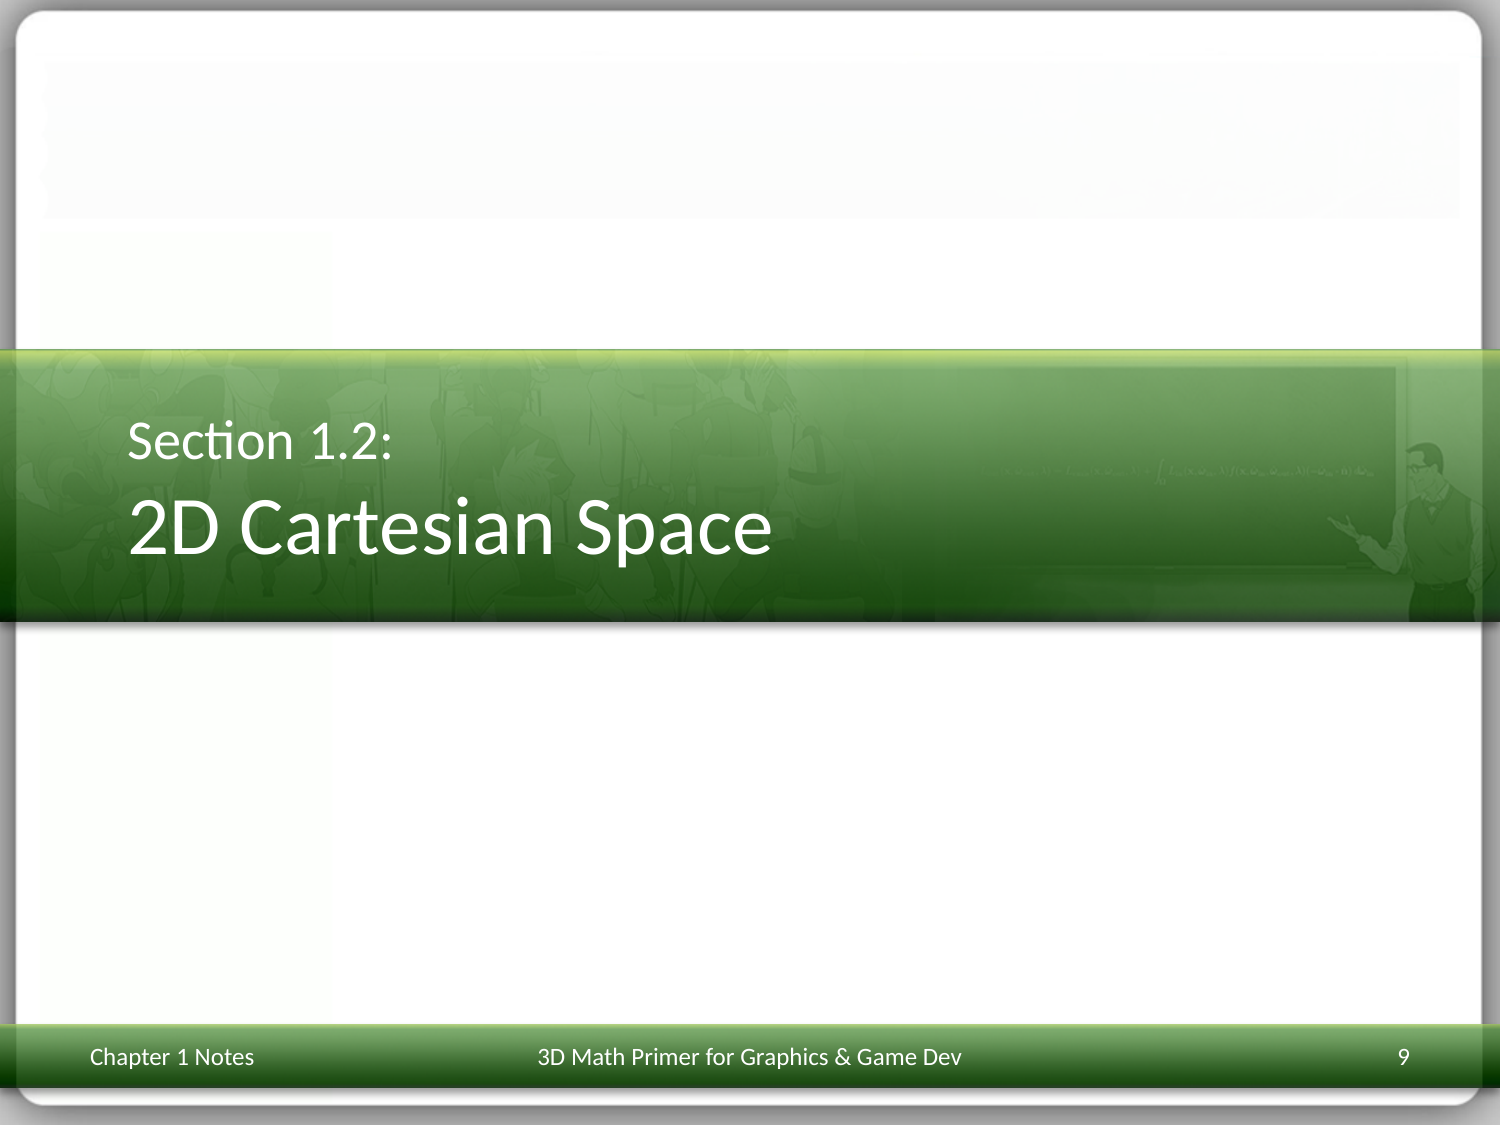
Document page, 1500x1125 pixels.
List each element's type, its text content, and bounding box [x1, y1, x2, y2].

footer 3D Math Primer for Graphics & Game Dev [512, 1025, 988, 1085]
title Section 1.2: 2D Cartesian Space [112, 349, 1388, 625]
picture [0, 0, 1500, 1125]
slide_number 9 [1074, 1025, 1425, 1085]
slide_number Chapter 1 Notes [75, 1025, 425, 1085]
